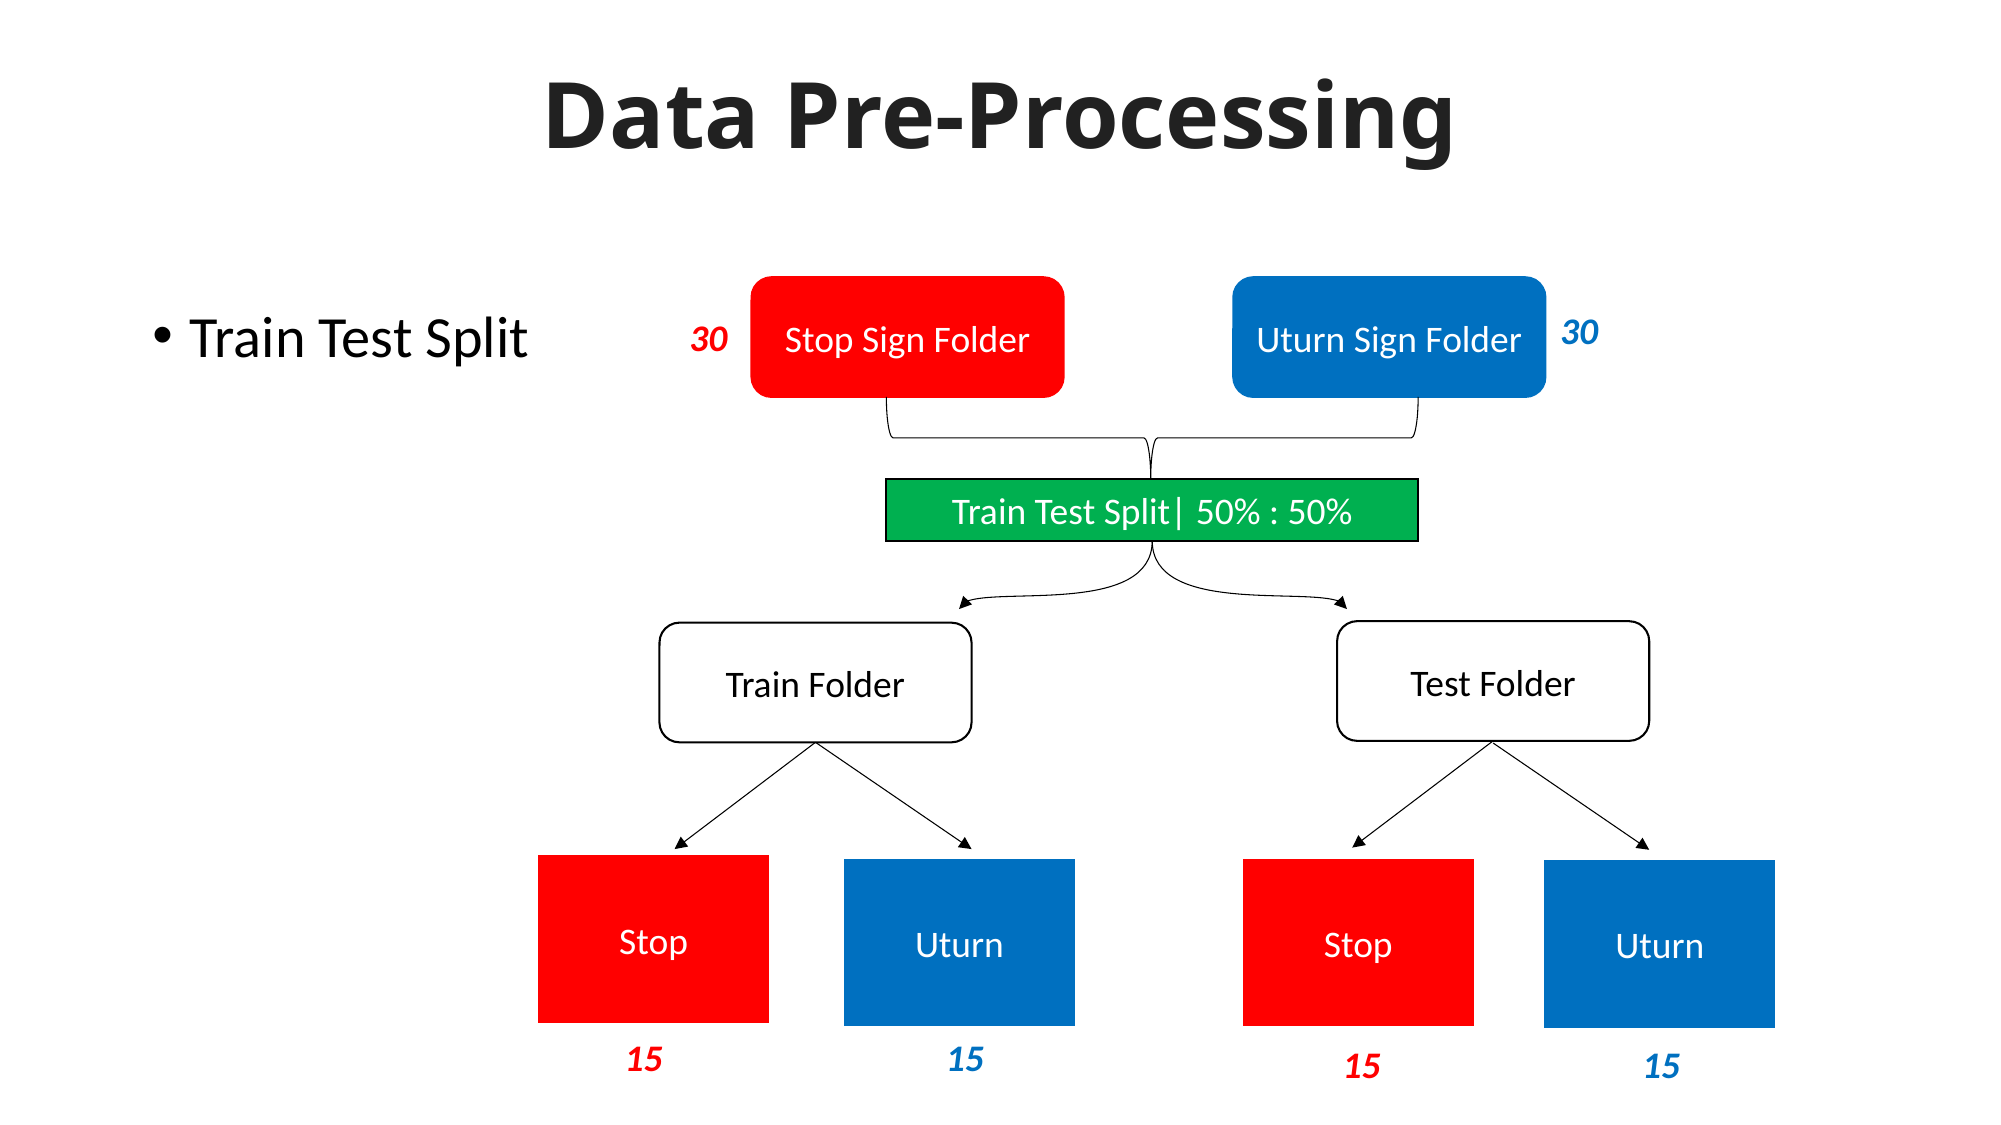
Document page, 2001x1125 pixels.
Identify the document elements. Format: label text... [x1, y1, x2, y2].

text_box 30 [674, 306, 763, 367]
list Train Test Split [137, 299, 582, 1014]
title Data Pre-Processing [137, 10, 1863, 229]
text_box Train Test Split| 50% : 50% [1284, 478, 1419, 542]
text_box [1021, 478, 1090, 621]
text_box Uturn Sign Folder [1232, 276, 1547, 398]
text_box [539, 621, 1775, 1095]
text_box [885, 396, 1419, 478]
text_box Train Test Split| 50% : 50% [885, 478, 1021, 542]
text_box Stop Sign Folder [750, 276, 1065, 398]
text_box 30 [1545, 299, 1634, 360]
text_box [1215, 477, 1284, 621]
text_box Train Test Split| 50% : 50% [1090, 478, 1215, 542]
